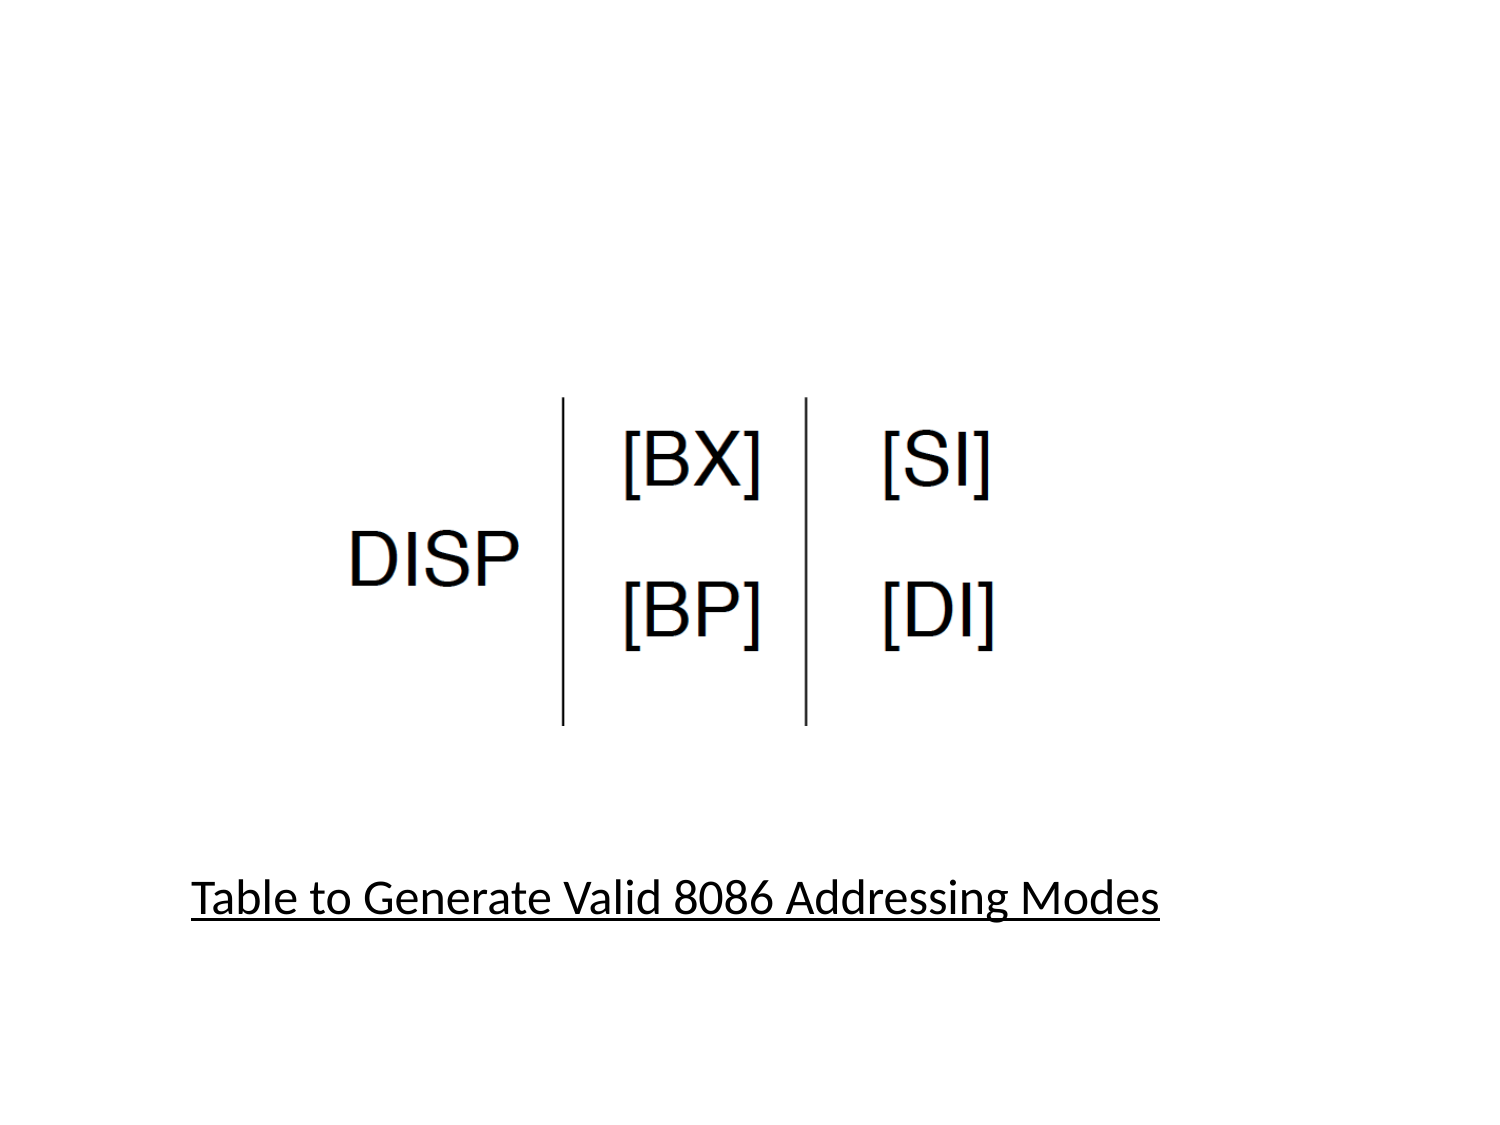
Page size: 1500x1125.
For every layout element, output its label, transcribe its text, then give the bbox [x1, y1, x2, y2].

picture [343, 395, 1026, 726]
title Table to Generate Valid 8086 Addressing Modes [176, 850, 1239, 939]
